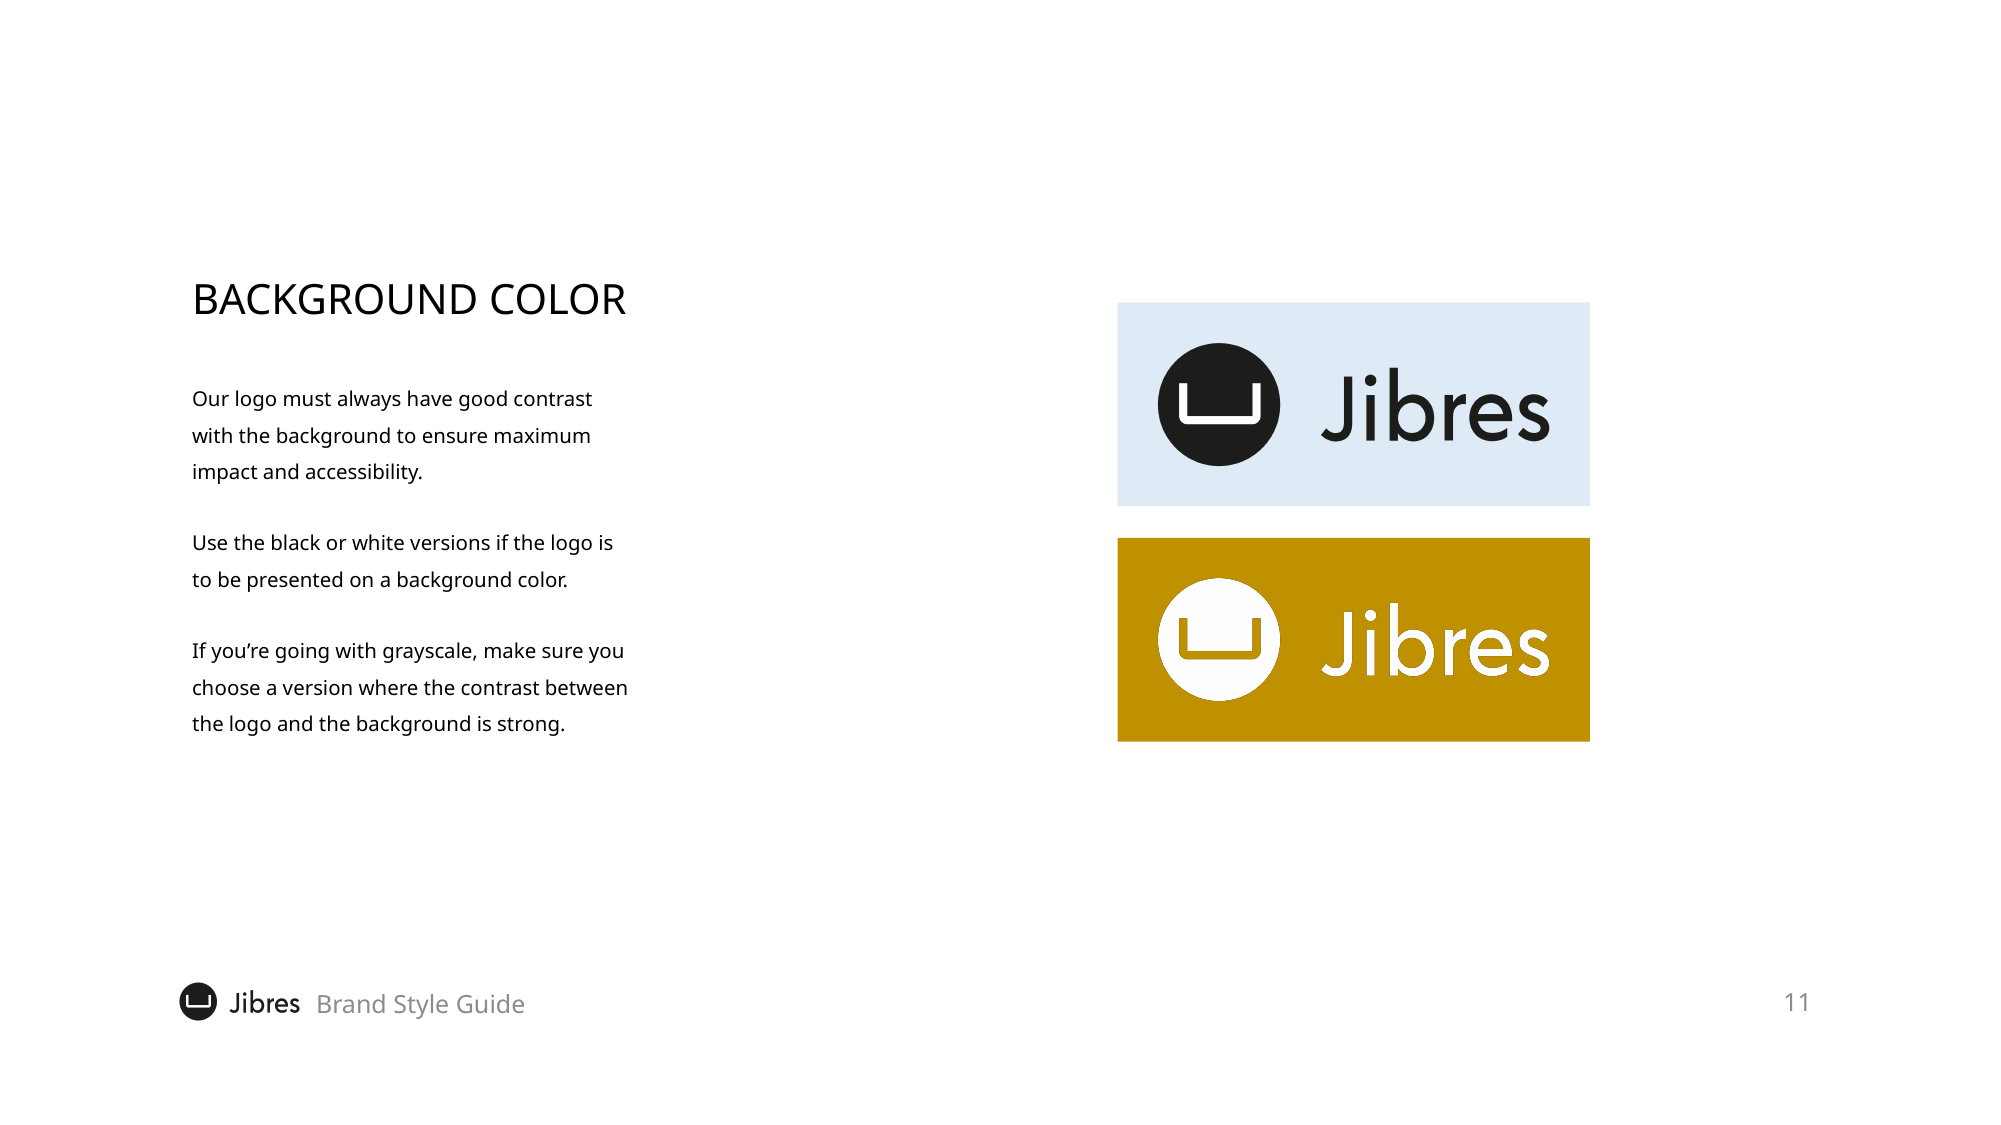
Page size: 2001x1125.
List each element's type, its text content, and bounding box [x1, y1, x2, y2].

slide_number 11 [1454, 973, 1827, 1034]
picture [177, 980, 302, 1023]
title BACKGROUND COLOR [177, 212, 650, 331]
list Our logo must always have good contrast with the background to ensure maximum impact and accessibility. Use the black or white versions if the logo is to be presented on a background color. If you’re going with grayscale, make sure you choose a version where the contrast between the logo and the background is strong. [177, 366, 650, 780]
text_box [1117, 302, 1590, 507]
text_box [1117, 537, 1590, 742]
